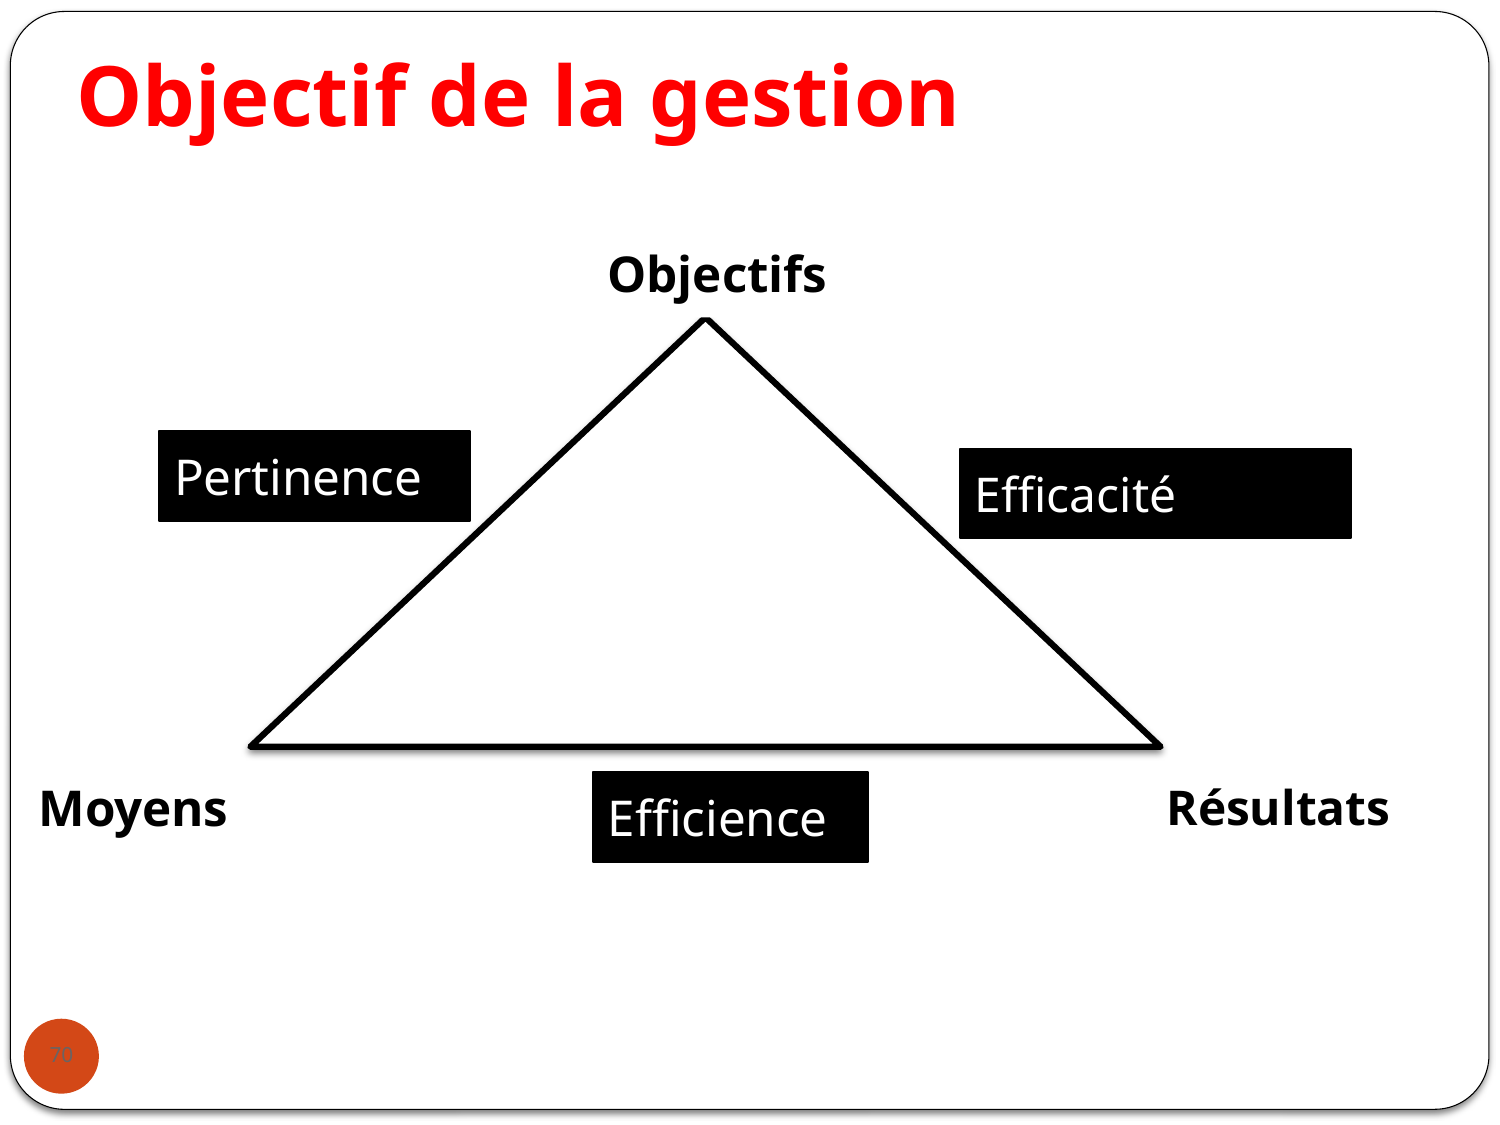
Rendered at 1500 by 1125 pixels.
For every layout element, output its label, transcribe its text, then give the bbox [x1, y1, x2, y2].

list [250, 317, 1161, 747]
text_box Pertinence [158, 430, 244, 522]
text_box Objectifs [592, 227, 863, 315]
slide_number 70 [23, 1018, 99, 1094]
text_box Efficacité [1167, 448, 1352, 539]
text_box Efficience [592, 771, 869, 863]
text_box Résultats [1151, 760, 1456, 852]
title Objectif de la gestion [61, 68, 1248, 158]
text_box Moyens [23, 760, 335, 852]
